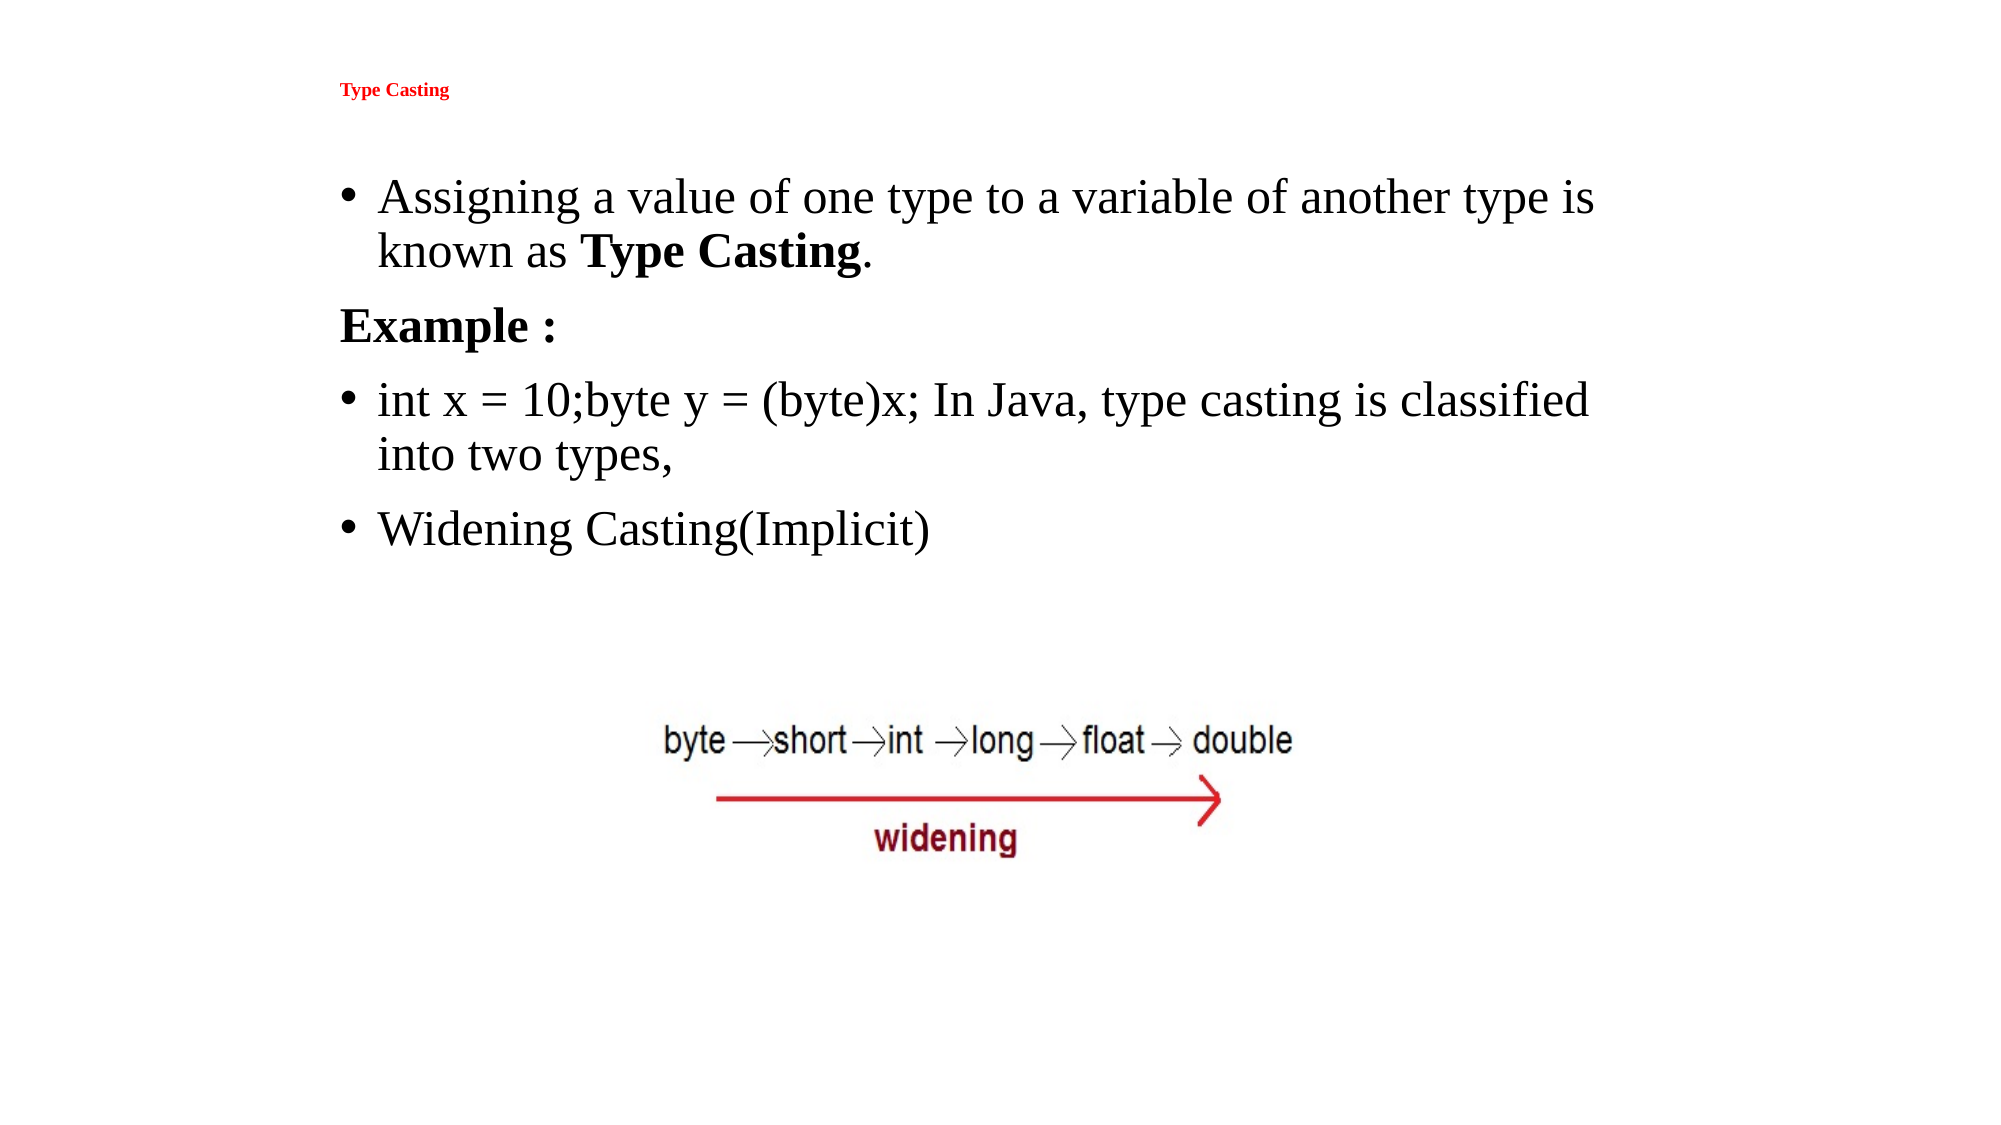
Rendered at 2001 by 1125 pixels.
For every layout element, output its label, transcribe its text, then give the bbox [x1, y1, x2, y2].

picture [624, 649, 1372, 888]
list Assigning a value of one type to a variable of another type is known as Type Casting. Example : int x = 10;byte y = (byte)x; In Java, type casting is classified into two types, Widening Casting(Implicit) [324, 162, 1675, 1005]
title Type Casting [324, 45, 1675, 138]
